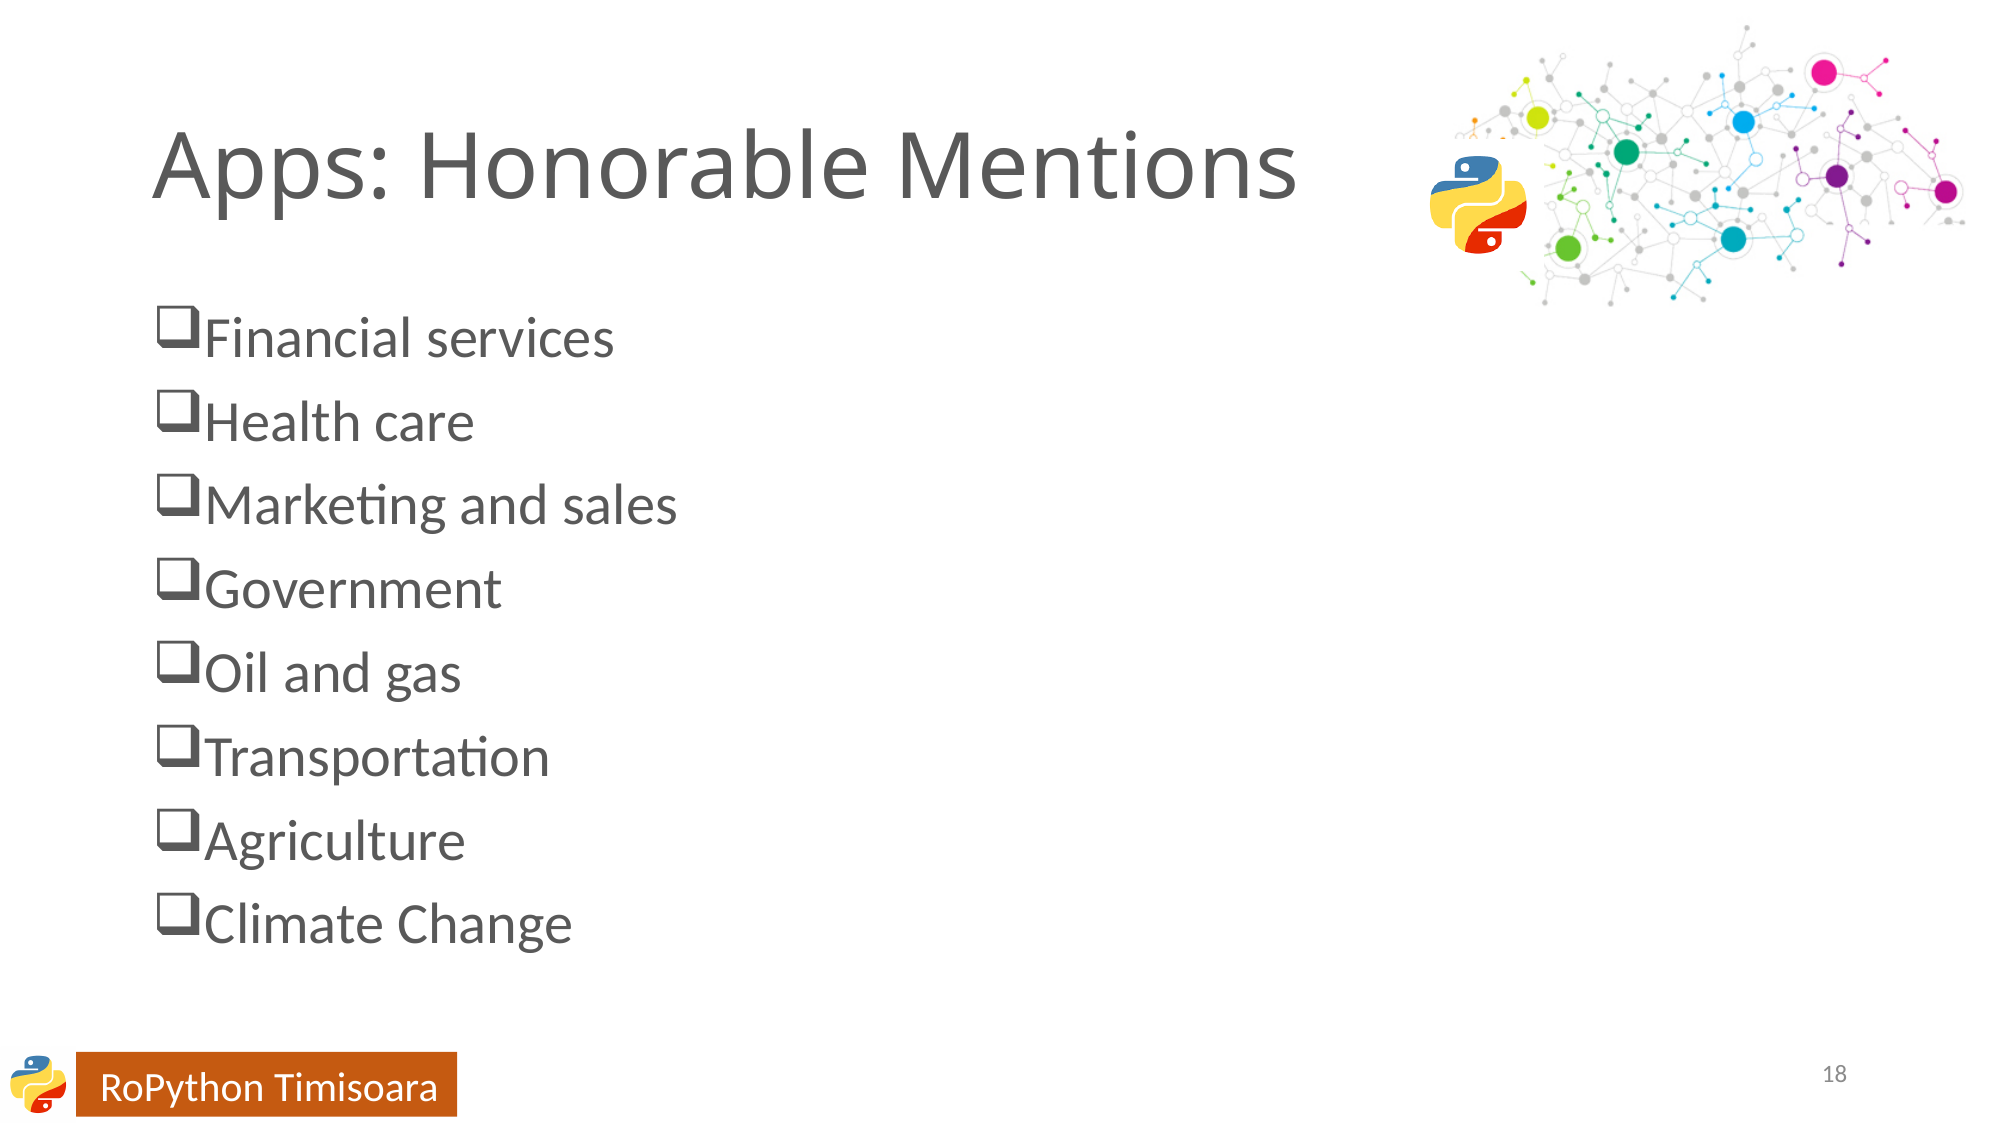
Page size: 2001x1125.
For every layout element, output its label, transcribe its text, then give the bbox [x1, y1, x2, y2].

slide_number 18 [1412, 1042, 1863, 1103]
text_box RoPython Timisoara [76, 1051, 458, 1117]
picture [0, 1046, 76, 1123]
picture [1412, 7, 1985, 343]
list Financial services Health care Marketing and sales Government Oil and gas Transportation Agriculture Climate Change [137, 299, 1863, 1014]
title Apps: Honorable Mentions [137, 59, 1412, 278]
